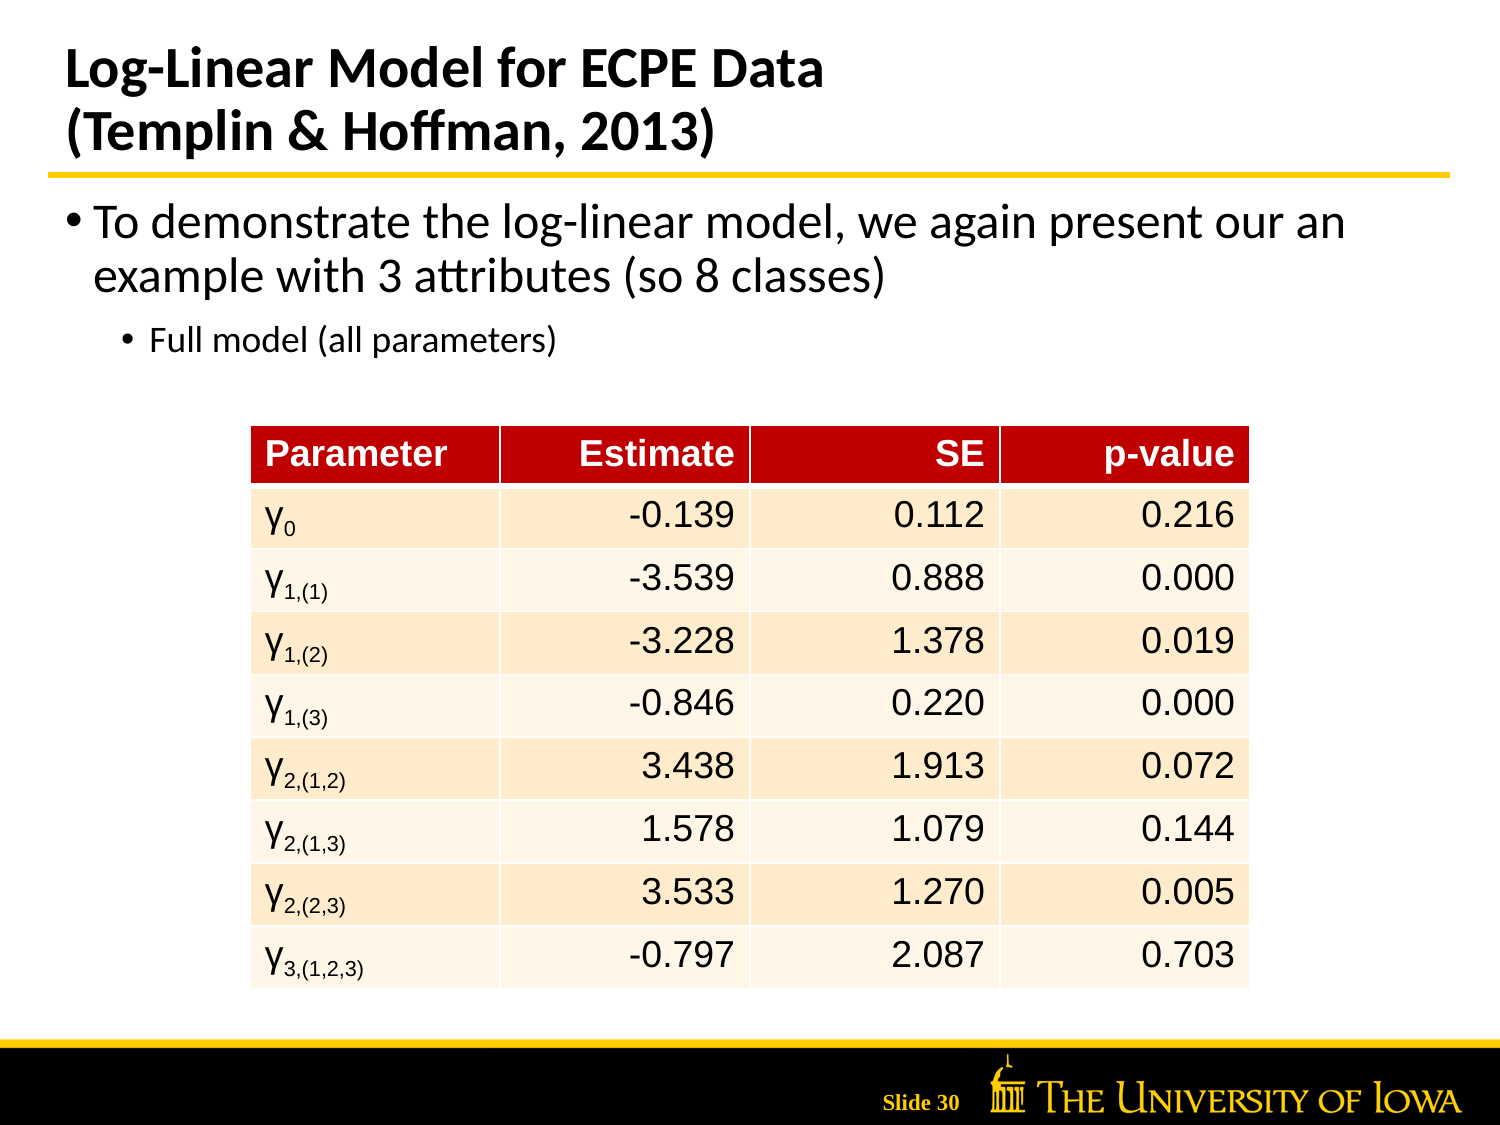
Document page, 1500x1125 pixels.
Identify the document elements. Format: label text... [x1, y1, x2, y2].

table_cell 0.144 [1001, 801, 1249, 862]
table_cell 0.000 [1001, 550, 1249, 611]
table_cell γ1,(3) [251, 675, 499, 736]
table_cell 2.087 [751, 927, 999, 988]
table_cell 0.216 [1001, 489, 1249, 548]
table_cell 1.578 [501, 801, 749, 862]
table_cell 0.005 [1001, 864, 1249, 925]
table_cell γ0 [251, 489, 499, 548]
table_cell -0.139 [501, 489, 749, 548]
table_cell 0.888 [751, 550, 999, 611]
table_cell -0.797 [501, 927, 749, 988]
table_cell 3.533 [501, 864, 749, 925]
table_cell 0.112 [751, 489, 999, 548]
table_cell γ2,(2,3) [251, 864, 499, 925]
table_header SE [751, 426, 999, 483]
title Log-Linear Model for ECPE Data (Templin & Hoffman, 2013) [50, 24, 1450, 175]
table_cell 1.079 [751, 801, 999, 862]
table_cell 0.000 [1001, 675, 1249, 736]
table_cell -0.846 [501, 675, 749, 736]
table_cell 0.072 [1001, 738, 1249, 799]
table_cell 1.378 [751, 612, 999, 674]
table_cell 3.438 [501, 738, 749, 799]
table_cell -3.539 [501, 550, 749, 611]
table_cell 0.703 [1001, 927, 1249, 988]
table_cell γ2,(1,2) [251, 738, 499, 799]
table_header Estimate [501, 426, 749, 483]
table_cell 0.019 [1001, 612, 1249, 674]
table_cell 0.220 [751, 675, 999, 736]
table_cell 1.270 [751, 864, 999, 925]
table_cell γ1,(2) [251, 612, 499, 674]
table_cell -3.228 [501, 612, 749, 674]
table_cell γ2,(1,3) [251, 801, 499, 862]
picture [0, 0, 1500, 1125]
table_header p-value [1001, 426, 1249, 483]
table_cell γ3,(1,2,3) [251, 927, 499, 988]
table_header Parameter [251, 426, 499, 483]
table_cell γ1,(1) [251, 550, 499, 611]
list To demonstrate the log-linear model, we again present our an example with 3 attributes (so 8 classes) Full model (all parameters) [50, 187, 1450, 1025]
table_cell 1.913 [751, 738, 999, 799]
